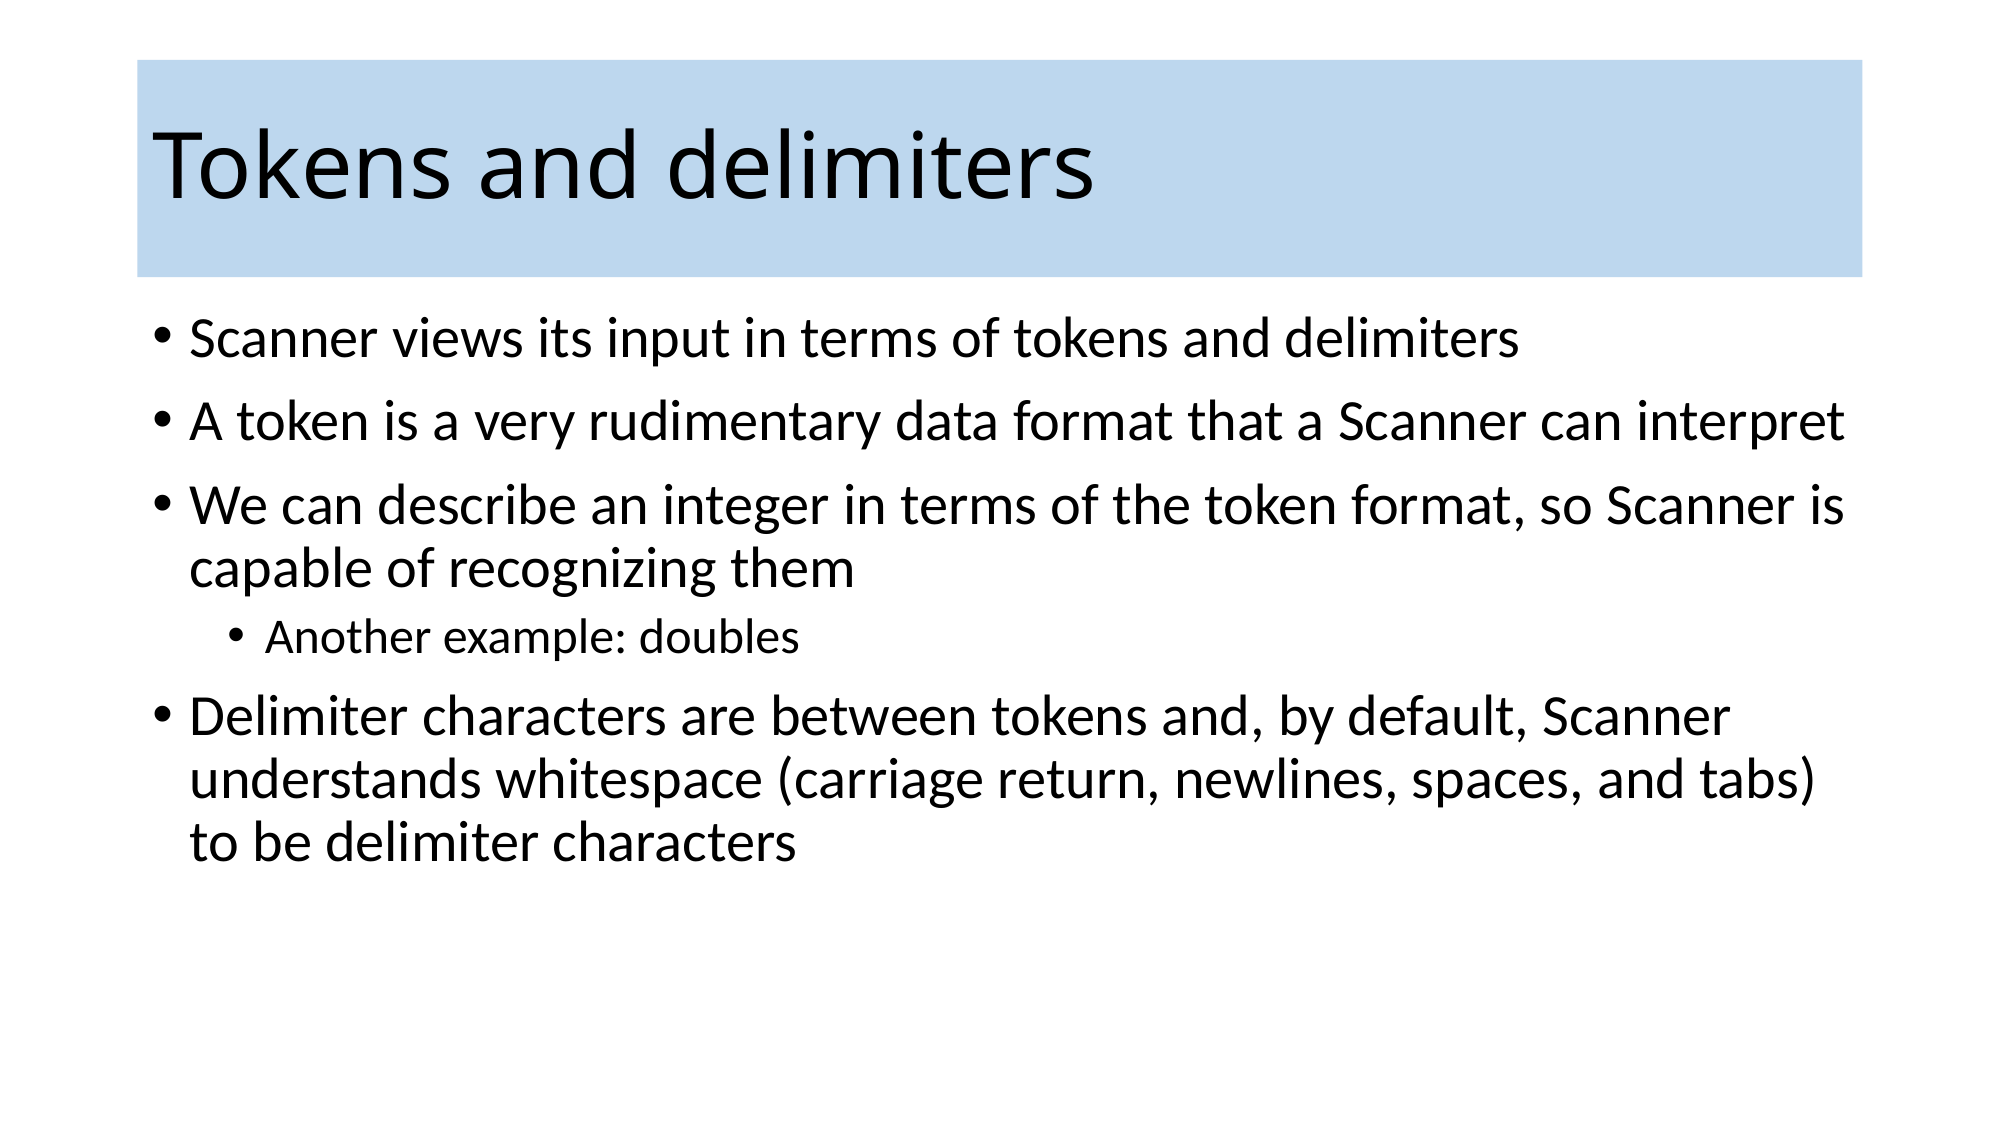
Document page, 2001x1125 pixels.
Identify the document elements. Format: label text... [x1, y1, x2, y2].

text_box Tokens and delimiters [137, 59, 1863, 278]
text_box Scanner views its input in terms of tokens and delimiters A token is a very rudimentary data format that a Scanner can interpret We can describe an integer in terms of the token format, so Scanner is capable of recognizing them Another example: doubles Delimiter characters are between tokens and, by default, Scanner understands whitespace (carriage return, newlines, spaces, and tabs) to be delimiter characters [137, 299, 1863, 1014]
